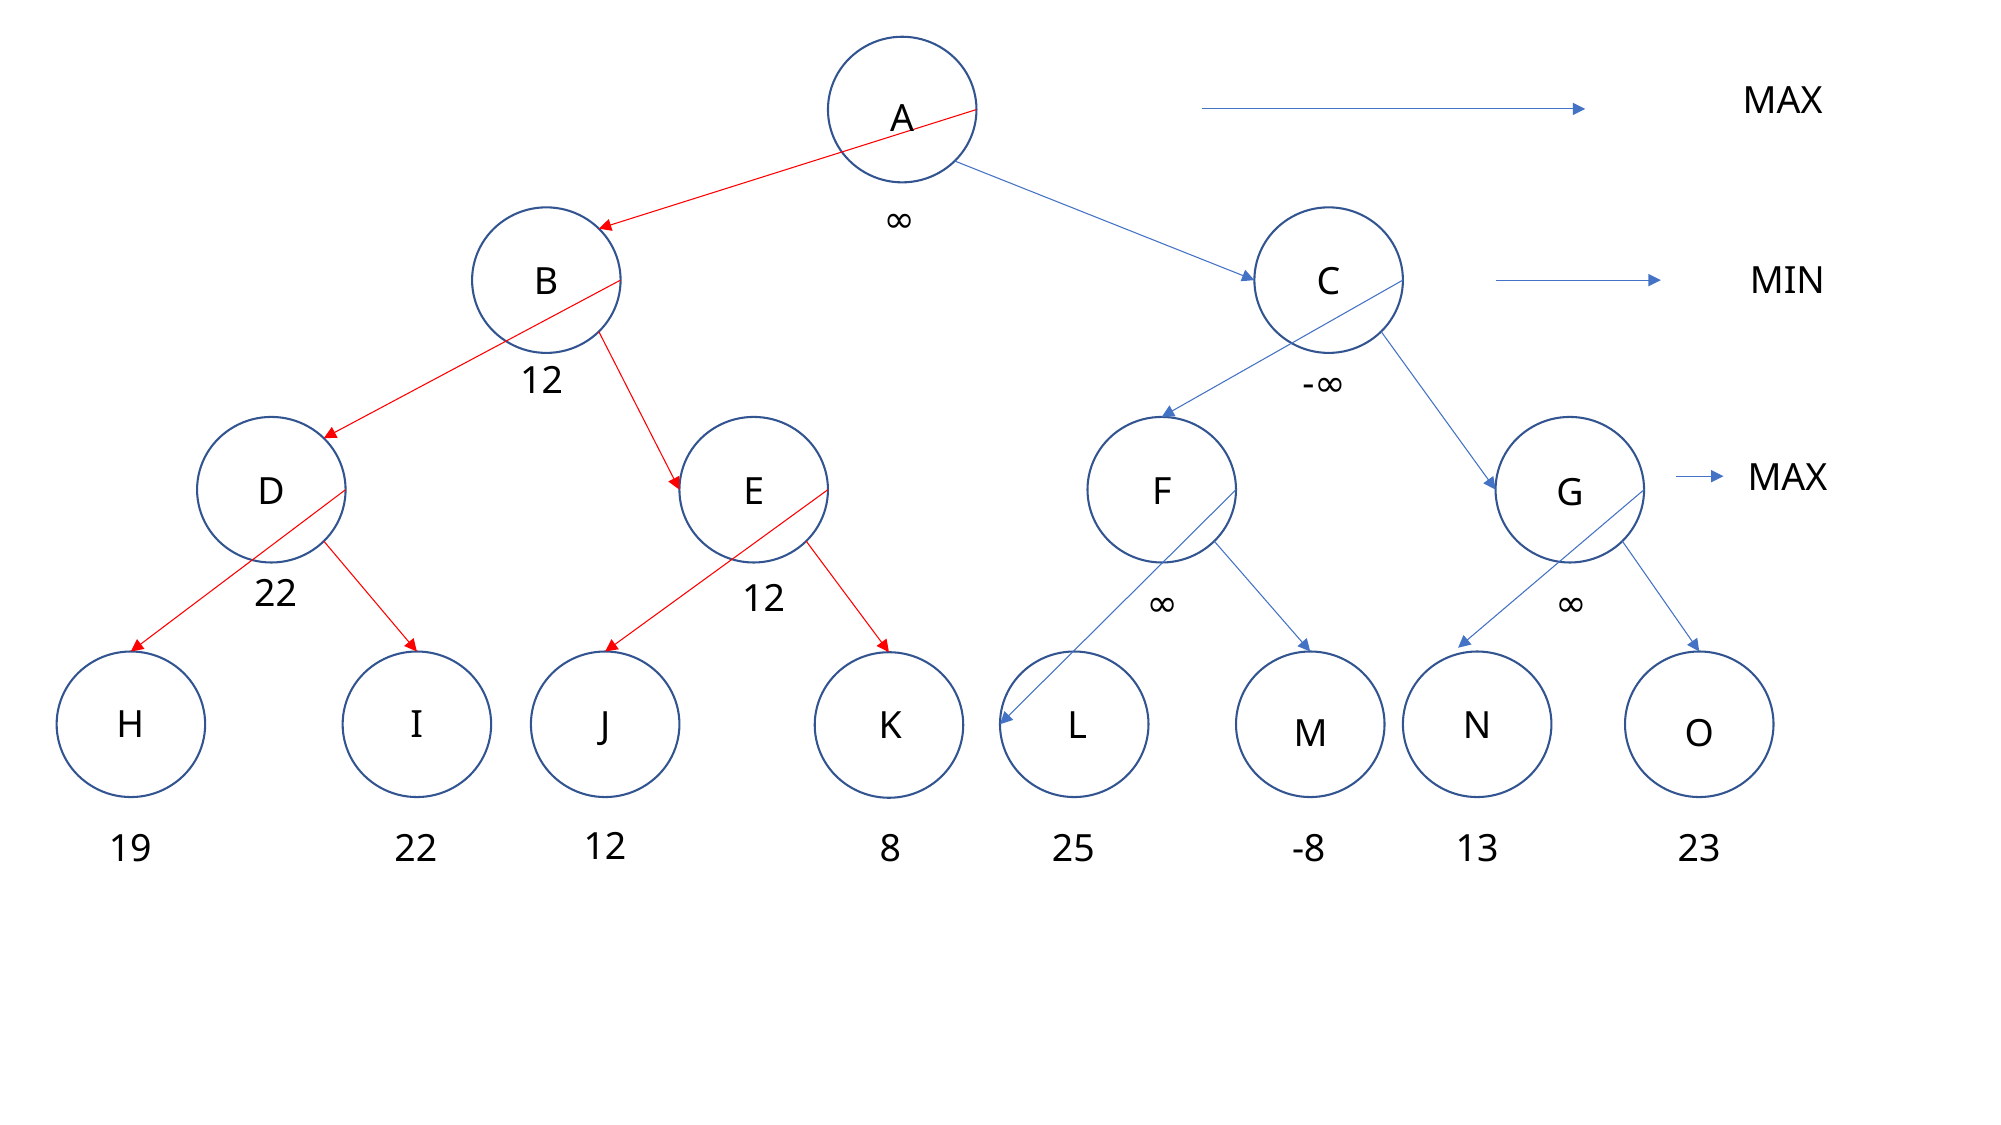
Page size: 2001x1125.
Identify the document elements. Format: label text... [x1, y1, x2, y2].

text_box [1214, 541, 1311, 652]
text_box I [376, 692, 458, 753]
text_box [954, 161, 1277, 229]
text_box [323, 541, 417, 652]
text_box 8 [830, 816, 951, 876]
text_box [529, 650, 681, 799]
text_box L [1036, 693, 1118, 754]
text_box 22 [239, 561, 317, 622]
text_box [733, 491, 829, 564]
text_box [1458, 541, 1518, 648]
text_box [130, 541, 219, 652]
text_box G [1529, 460, 1611, 521]
text_box 12 [544, 814, 666, 875]
text_box MIN [1704, 248, 1871, 309]
text_box 12 [505, 348, 587, 408]
text_box 22 [360, 816, 472, 876]
text_box [826, 35, 978, 184]
text_box H [89, 692, 171, 753]
text_box D [230, 459, 312, 520]
text_box O [1658, 701, 1740, 761]
text_box [1253, 206, 1404, 343]
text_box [1622, 541, 1700, 652]
text_box -8 [1248, 816, 1370, 877]
text_box 25 [1013, 816, 1134, 876]
text_box [471, 206, 622, 348]
text_box 12 [727, 566, 804, 627]
text_box [678, 415, 829, 560]
text_box [1292, 281, 1404, 351]
text_box MAX [1704, 445, 1871, 506]
text_box M [1270, 701, 1352, 761]
text_box ∞ [1131, 572, 1191, 632]
text_box B [505, 249, 587, 310]
text_box [1494, 415, 1646, 564]
text_box [1401, 650, 1553, 799]
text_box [1381, 331, 1518, 439]
text_box [1234, 650, 1386, 799]
text_box 19 [69, 816, 191, 876]
text_box [341, 650, 493, 799]
text_box ∞ [868, 187, 928, 248]
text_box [323, 331, 494, 439]
text_box J [564, 693, 646, 754]
text_box -∞ [1287, 351, 1370, 411]
text_box ∞ [1540, 571, 1600, 632]
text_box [1021, 541, 1110, 673]
text_box A [861, 86, 943, 147]
text_box [196, 415, 347, 561]
text_box [55, 650, 207, 799]
text_box [813, 651, 965, 799]
text_box [998, 659, 1150, 799]
text_box MAX [1699, 69, 1867, 129]
text_box E [713, 459, 794, 520]
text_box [1161, 331, 1277, 417]
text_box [598, 161, 850, 229]
text_box [1086, 415, 1238, 564]
text_box 13 [1416, 816, 1538, 876]
text_box C [1288, 249, 1370, 310]
text_box N [1436, 694, 1518, 754]
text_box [598, 331, 702, 439]
text_box K [849, 693, 931, 754]
text_box [1623, 650, 1775, 799]
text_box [605, 541, 702, 652]
text_box F [1121, 459, 1203, 519]
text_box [806, 541, 889, 653]
text_box 23 [1638, 816, 1760, 876]
